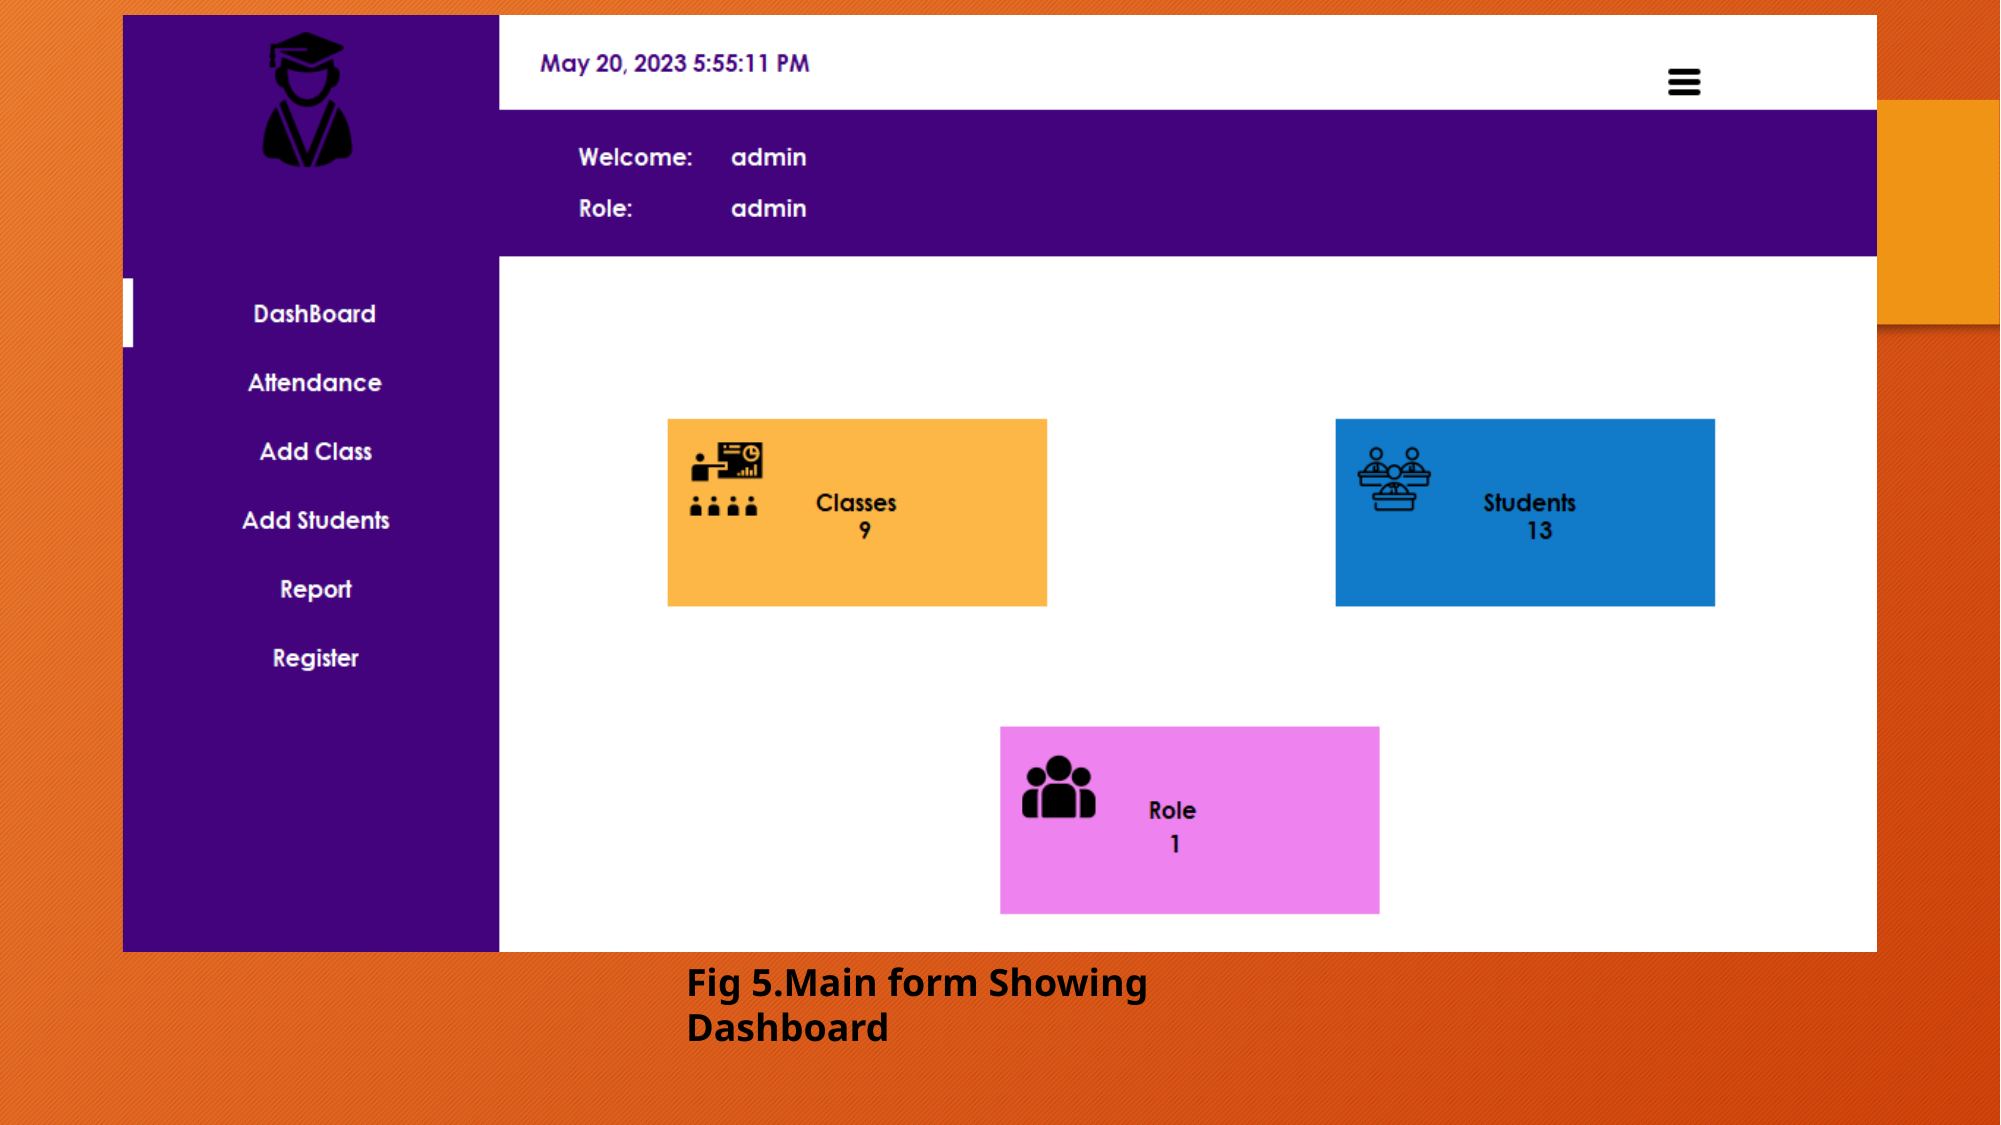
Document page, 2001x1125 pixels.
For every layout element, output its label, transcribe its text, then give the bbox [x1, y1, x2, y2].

text_box Fig 5.Main form Showing Dashboard [671, 953, 1329, 1057]
picture [122, 14, 2000, 953]
